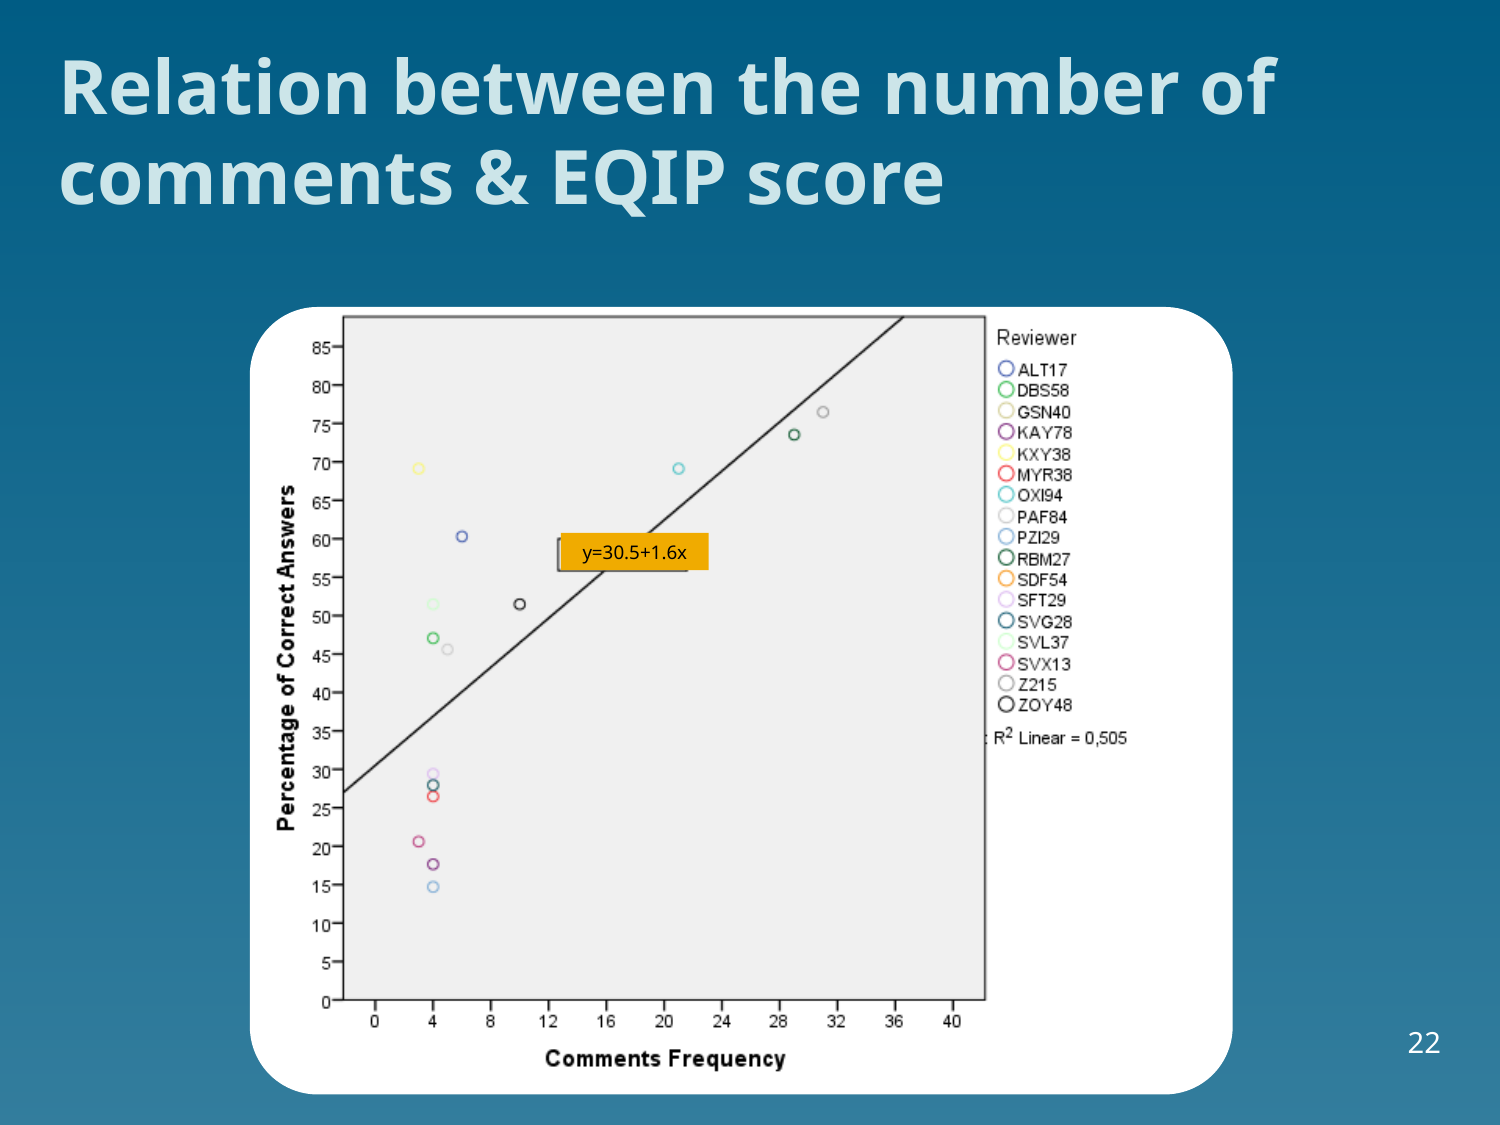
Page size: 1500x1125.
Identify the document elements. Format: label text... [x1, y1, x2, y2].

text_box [249, 306, 1233, 1095]
title Relation between the number of comments & EQIP score [58, 0, 1442, 220]
slide_number 22 [1233, 1034, 1442, 1065]
